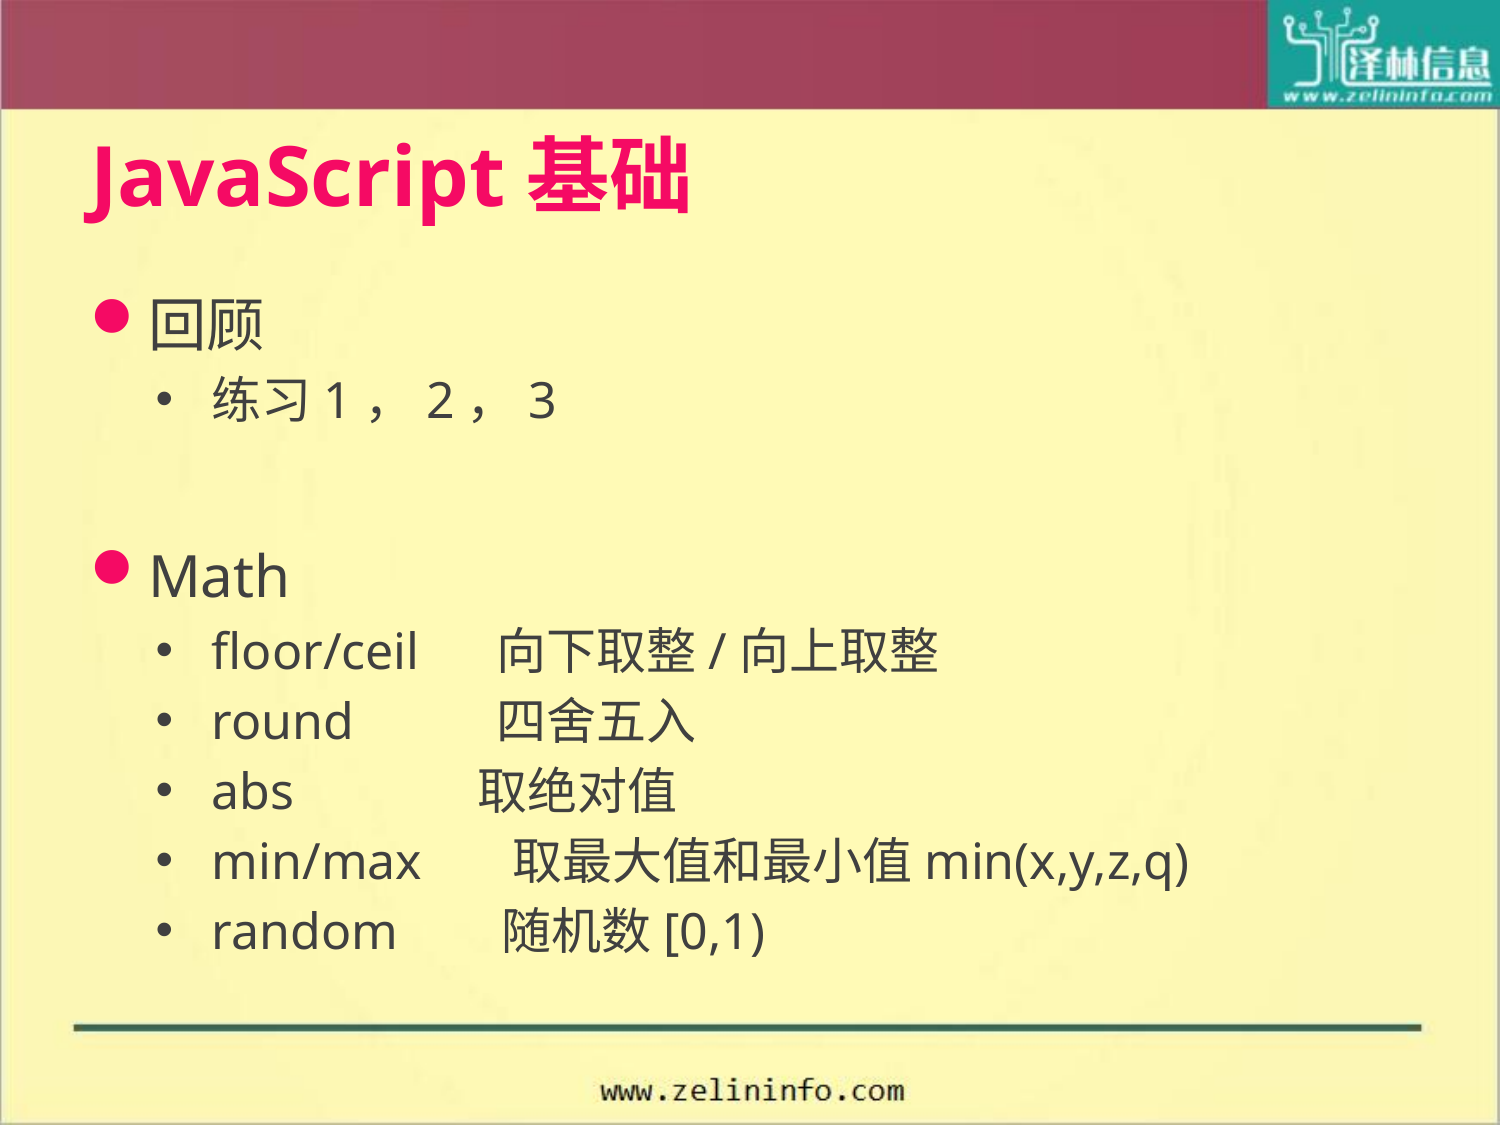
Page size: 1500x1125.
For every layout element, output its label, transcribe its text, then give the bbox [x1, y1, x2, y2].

title JavaScript基础 [74, 79, 1426, 268]
list 回顾 练习1，2，3 Math floor/ceil 向下取整/向上取整 round 四舍五入 abs 取绝对值 min/max 取最大值和最小值min(x,y,z,q) random 随机数[0,1) [74, 280, 1426, 1024]
picture [0, 0, 1500, 1125]
